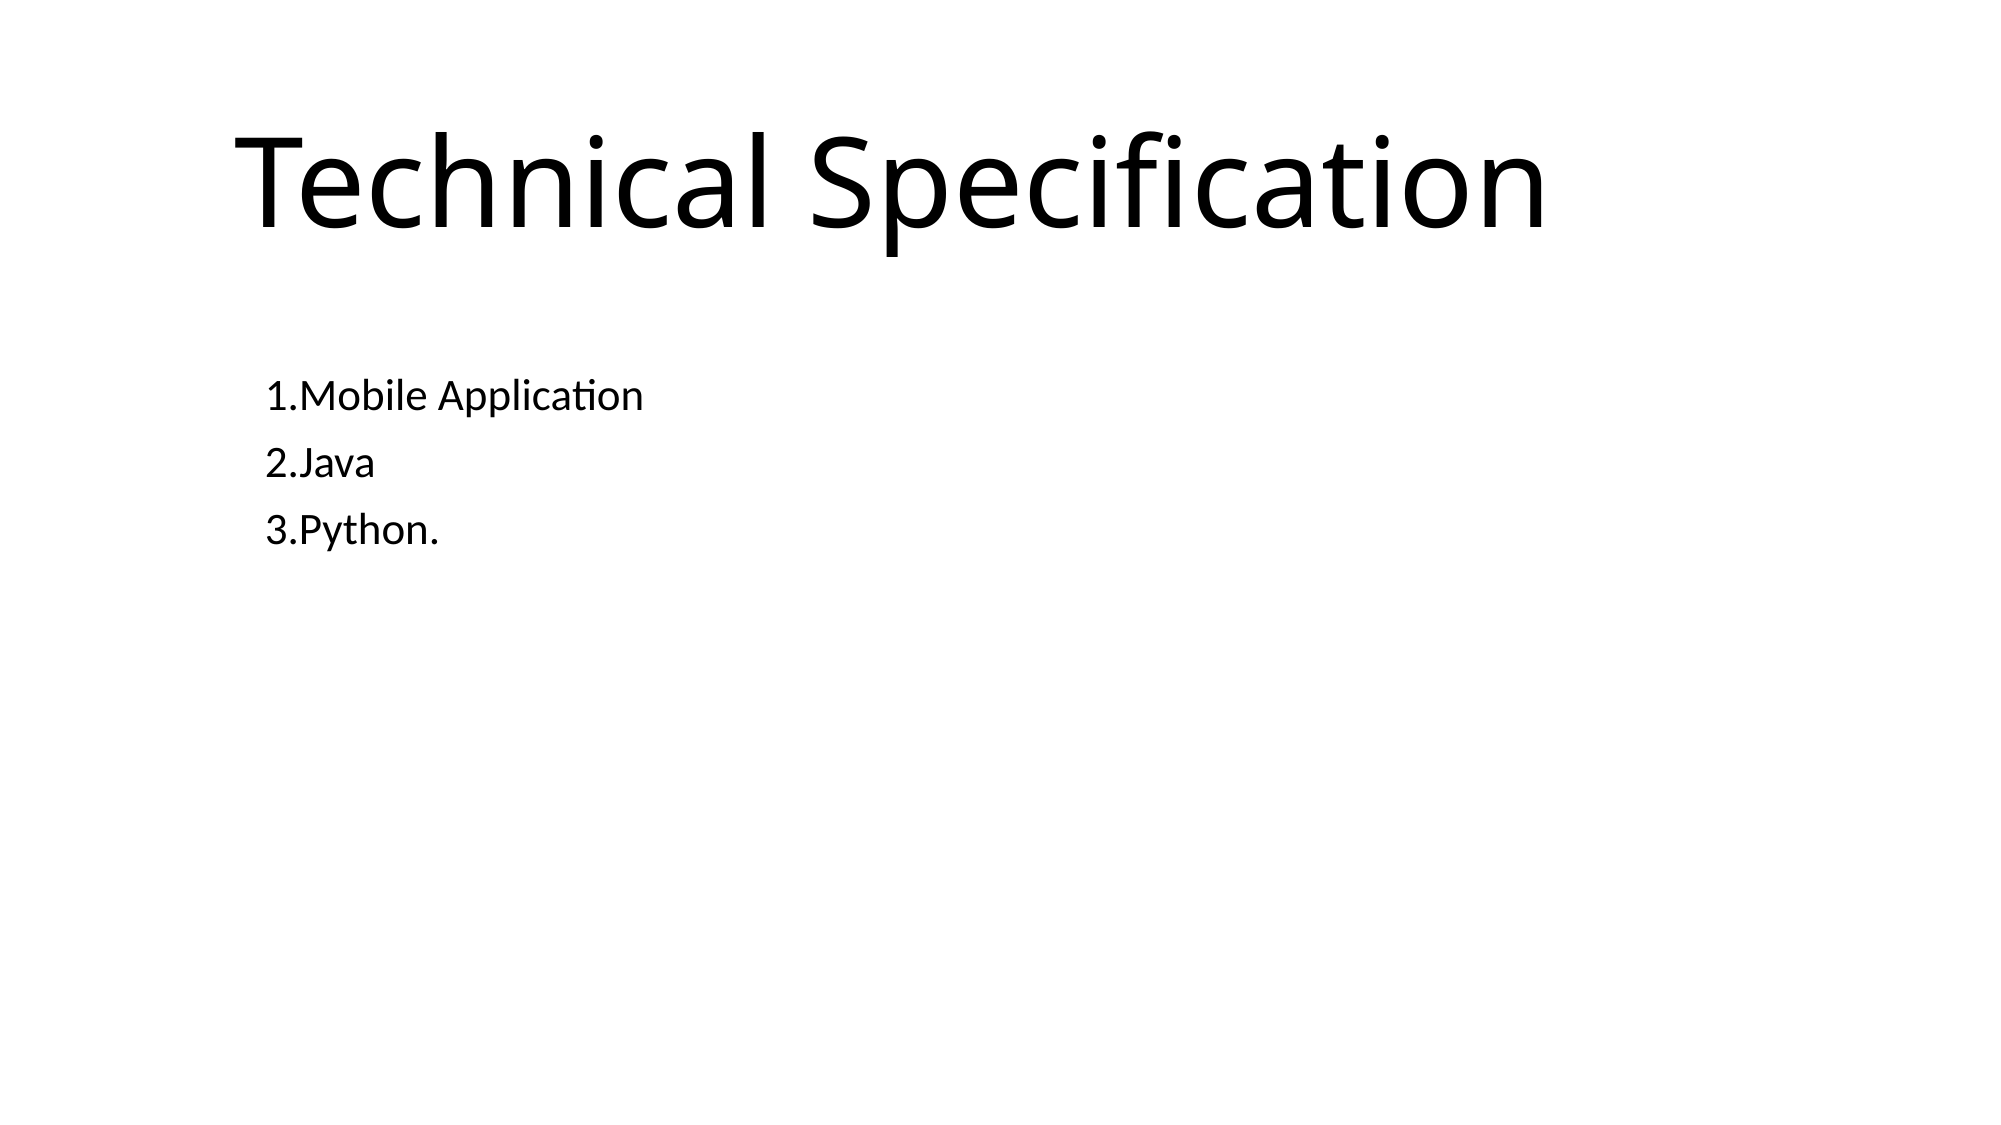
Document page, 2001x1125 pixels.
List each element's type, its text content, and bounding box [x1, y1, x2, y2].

subtitle 1.Mobile Application 2.Java 3.Python. [249, 290, 1750, 563]
title Technical Specification [143, 49, 1644, 263]
